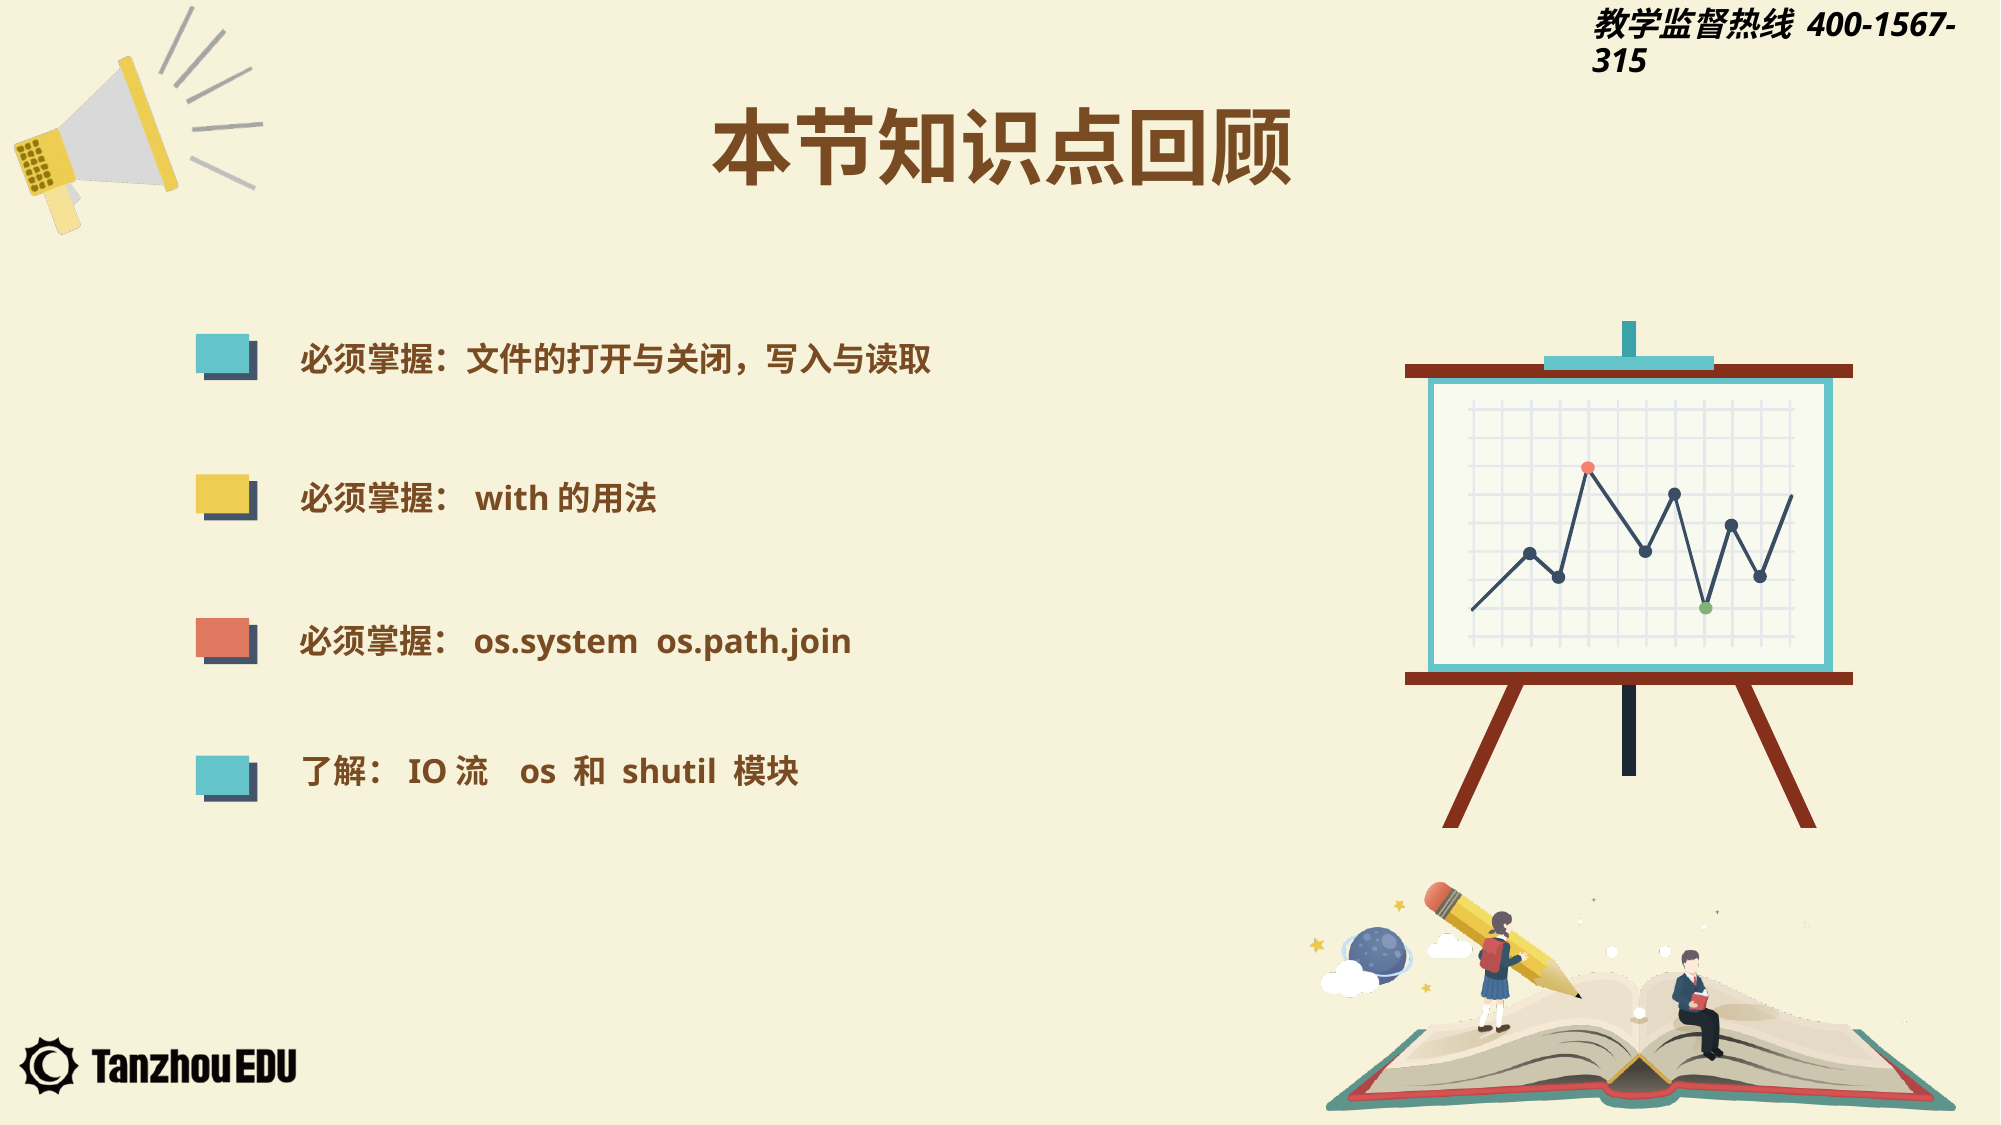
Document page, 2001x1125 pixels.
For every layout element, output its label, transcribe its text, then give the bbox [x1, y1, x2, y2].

text_box 必须掌握：文件的打开与关闭，写入与读取 [285, 339, 1038, 386]
text_box 了解：IO流 os 和 shutil 模块 [285, 751, 828, 798]
picture [1, 0, 272, 239]
text_box 必须掌握：os.system os.path.join [284, 621, 1038, 668]
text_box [195, 333, 258, 381]
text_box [195, 474, 258, 521]
picture [0, 1005, 321, 1125]
text_box 必须掌握：with的用法 [285, 478, 828, 525]
text_box 本节知识点回顾 [671, 88, 1333, 203]
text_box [1405, 321, 1854, 828]
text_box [195, 618, 258, 665]
picture [1303, 840, 2001, 1125]
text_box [195, 755, 258, 802]
